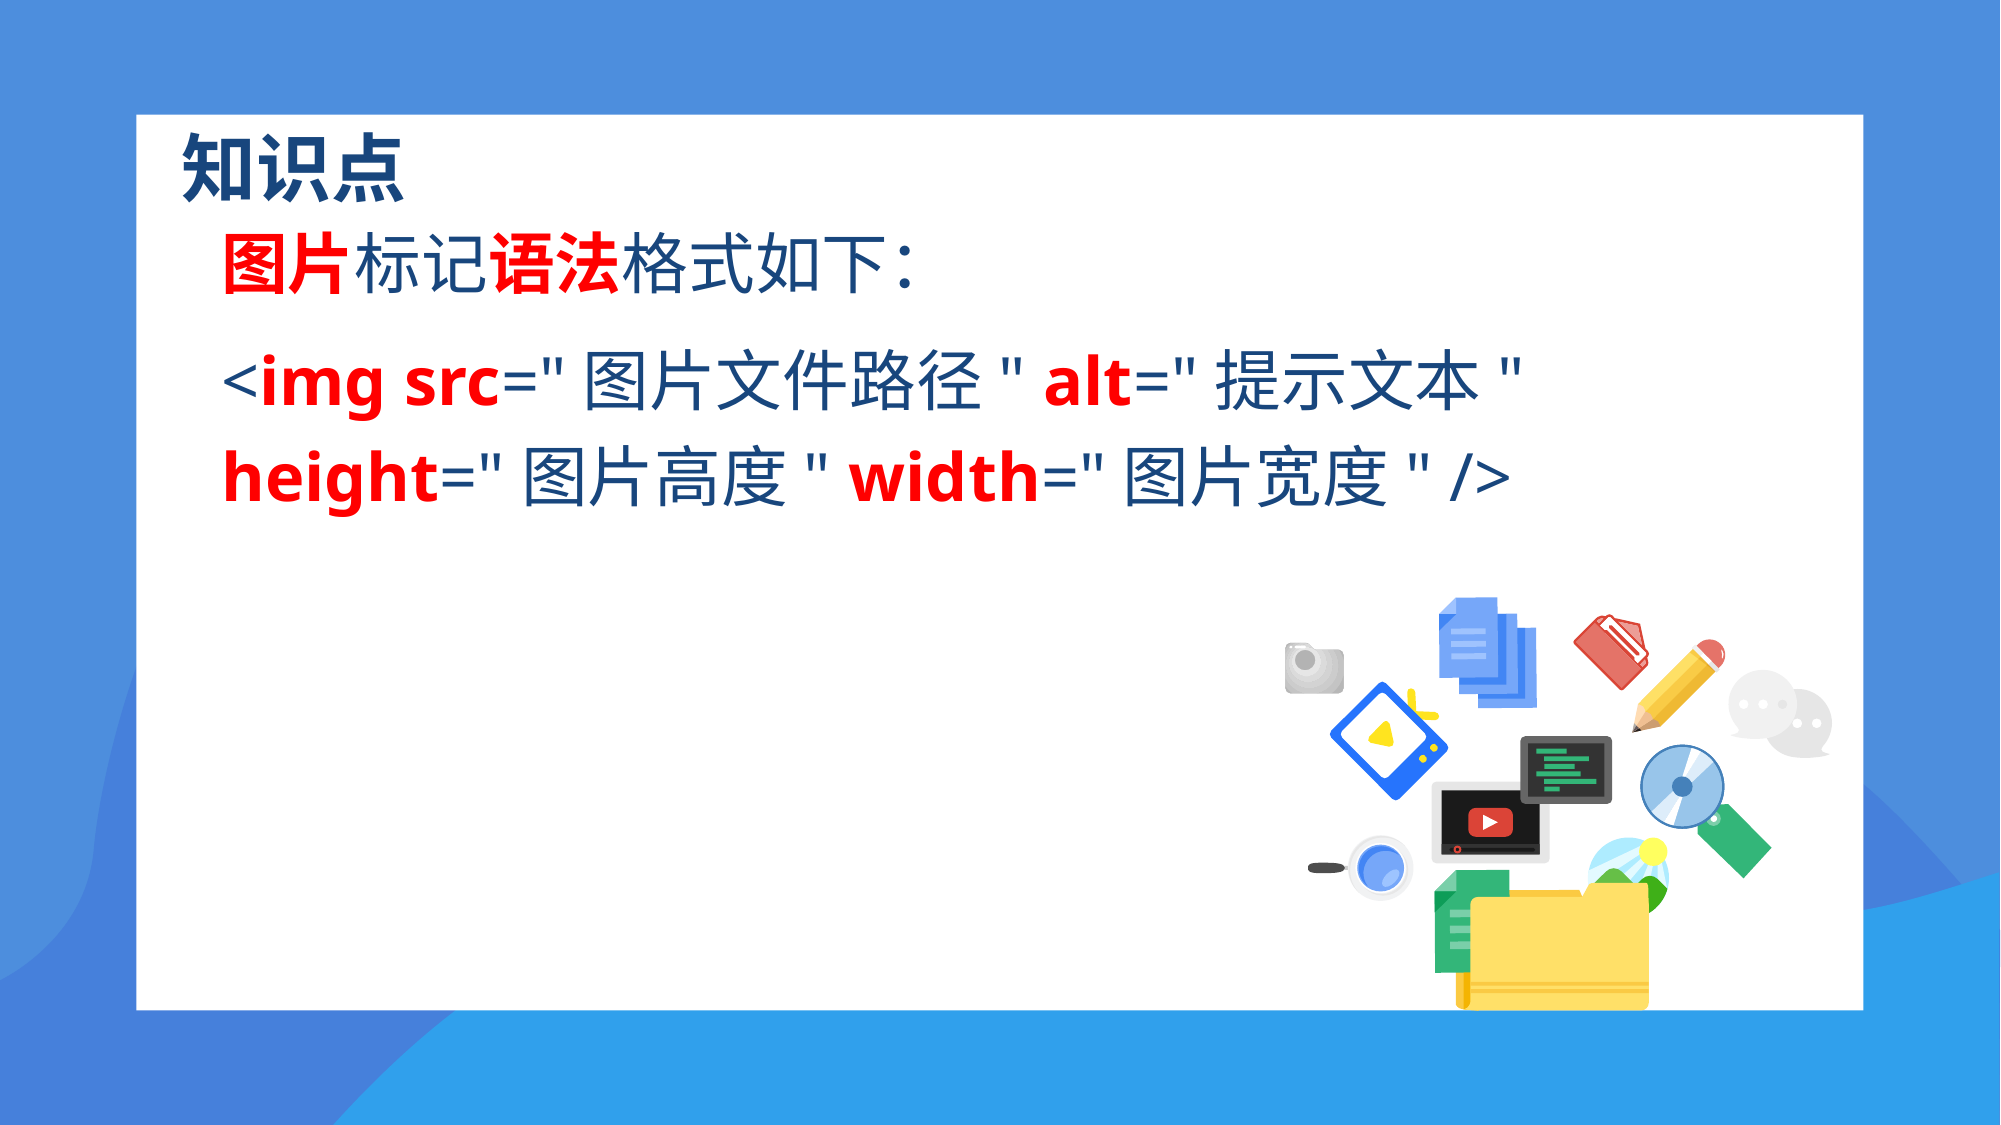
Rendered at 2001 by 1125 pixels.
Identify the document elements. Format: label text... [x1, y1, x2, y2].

list 图片标记语法格式如下： <img src="图片文件路径" alt="提示文本" height="图片高度" width="图片宽度" /> [206, 198, 1867, 830]
title 知识点 [166, 82, 1055, 220]
